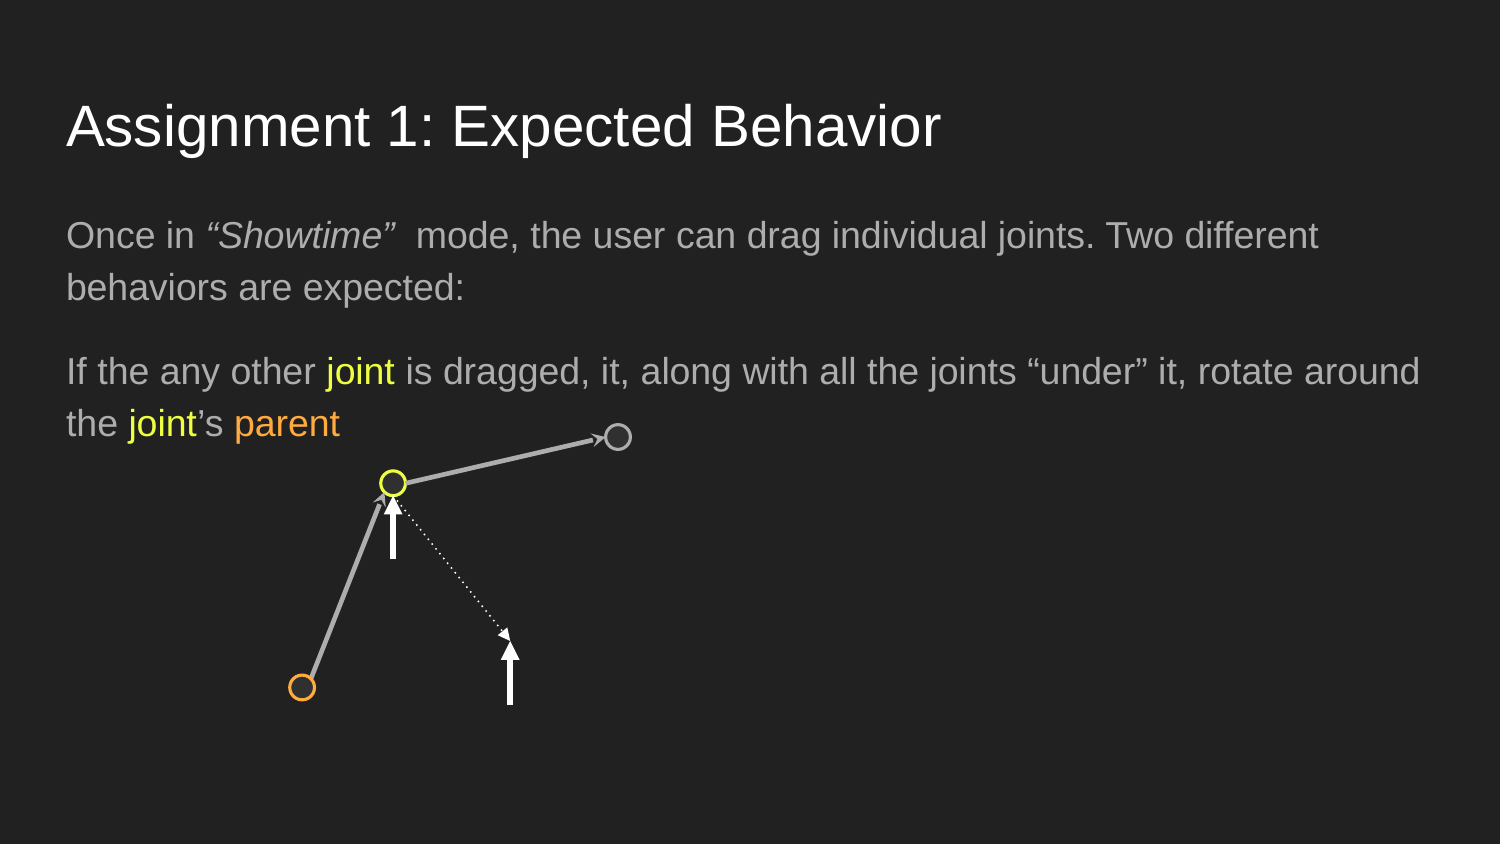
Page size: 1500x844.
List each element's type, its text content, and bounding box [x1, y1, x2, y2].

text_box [289, 424, 631, 701]
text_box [392, 495, 511, 642]
title Assignment 1: Expected Behavior [51, 72, 1449, 167]
list Once in “Showtime” mode, the user can drag individual joints. Two different behaviors are expected: If the any other joint is dragged, it, along with all the joints “under” it, rotate around the joint’s parent [51, 189, 1449, 438]
